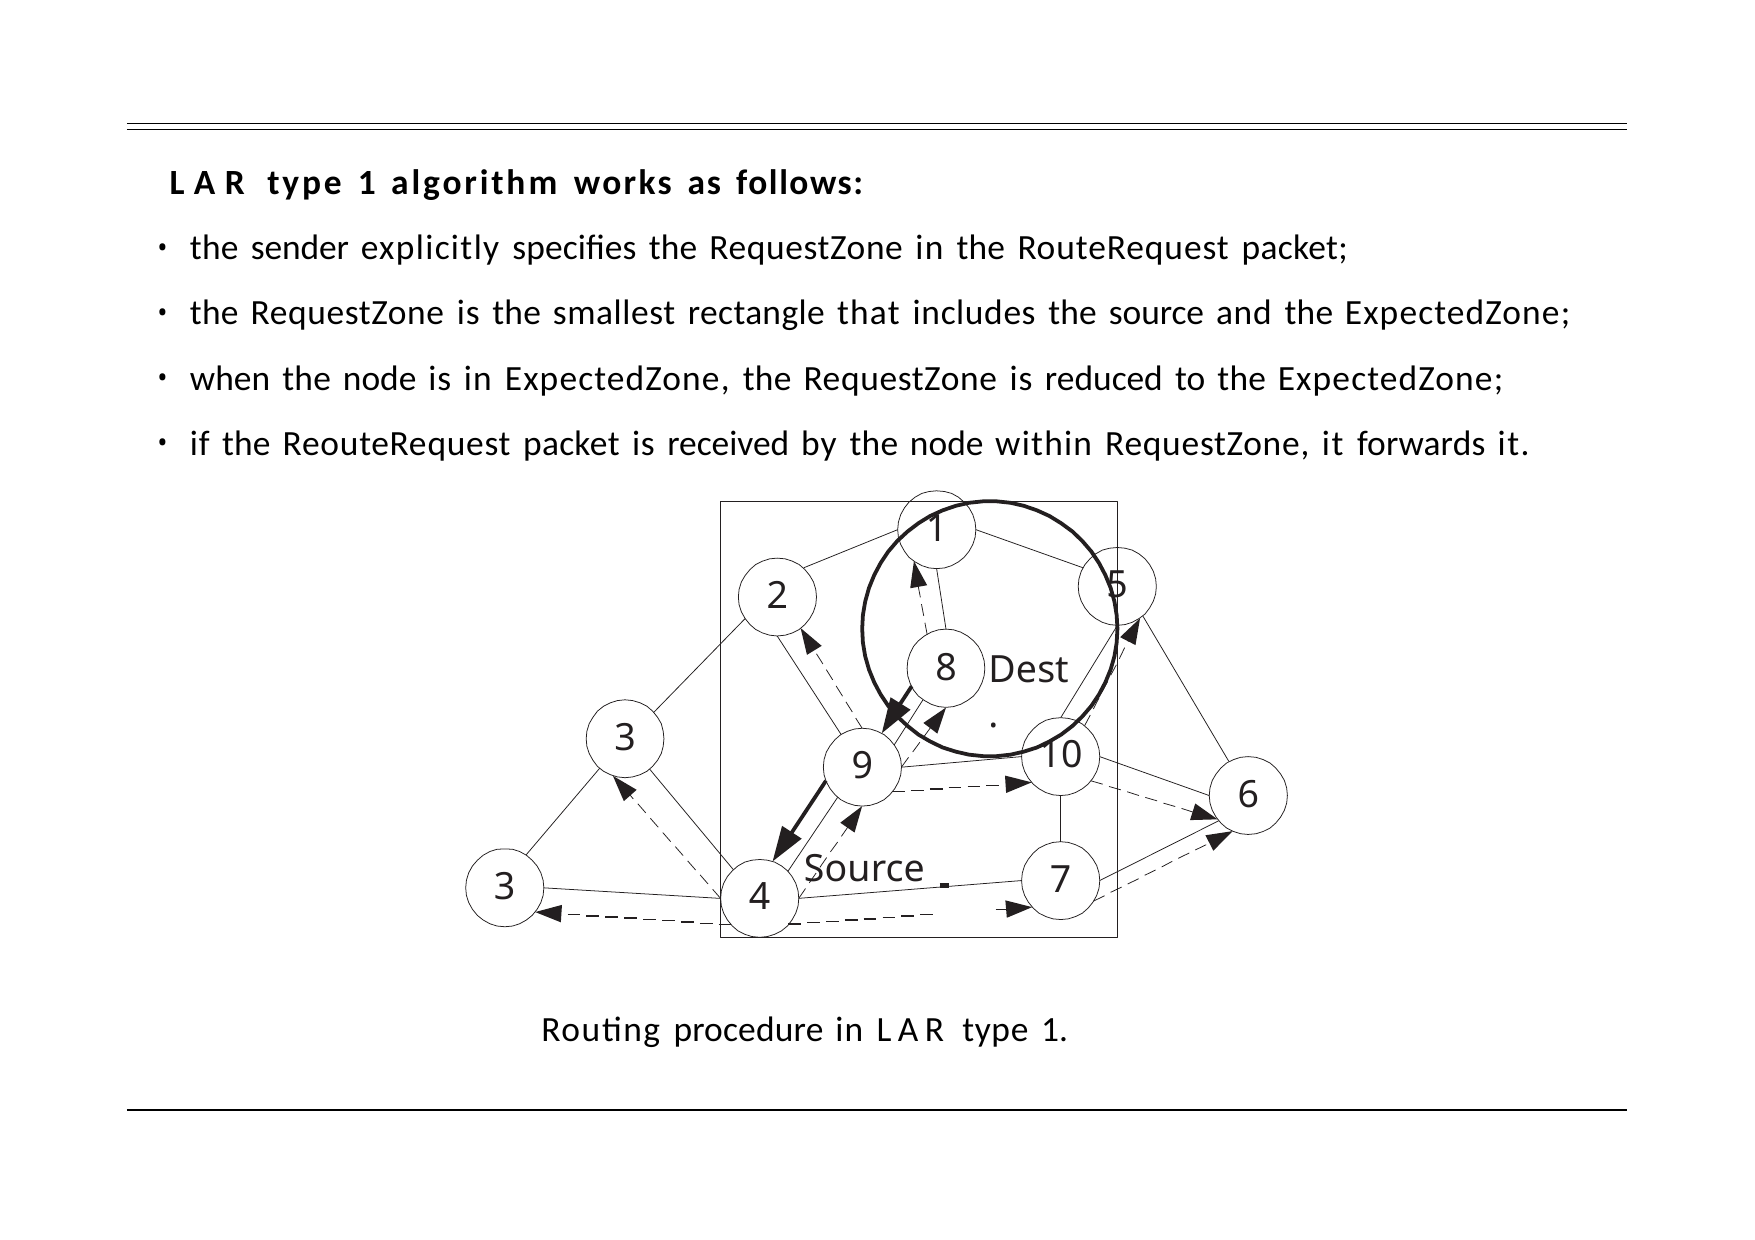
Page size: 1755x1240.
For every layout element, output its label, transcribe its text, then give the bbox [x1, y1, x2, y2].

text_box LAR type 1 algorithm works as follows: the sender explicitly specifies the RequestZone in the RouteRequest packet; the RequestZone is the smallest rectangle that includes the source and the ExpectedZone; when the node is in ExpectedZone, the RequestZone is reduced to the ExpectedZone; if the ReouteRequest packet is received by the node within RequestZone, it forwards it. 1 [152, 134, 1577, 549]
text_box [525, 499, 1233, 938]
text_box [465, 848, 520, 927]
text_box 6 [1238, 767, 1261, 815]
text_box [1238, 756, 1288, 835]
text_box 3 [491, 859, 518, 907]
text_box Routing procedure in LAR type 1. [523, 1003, 1231, 1049]
